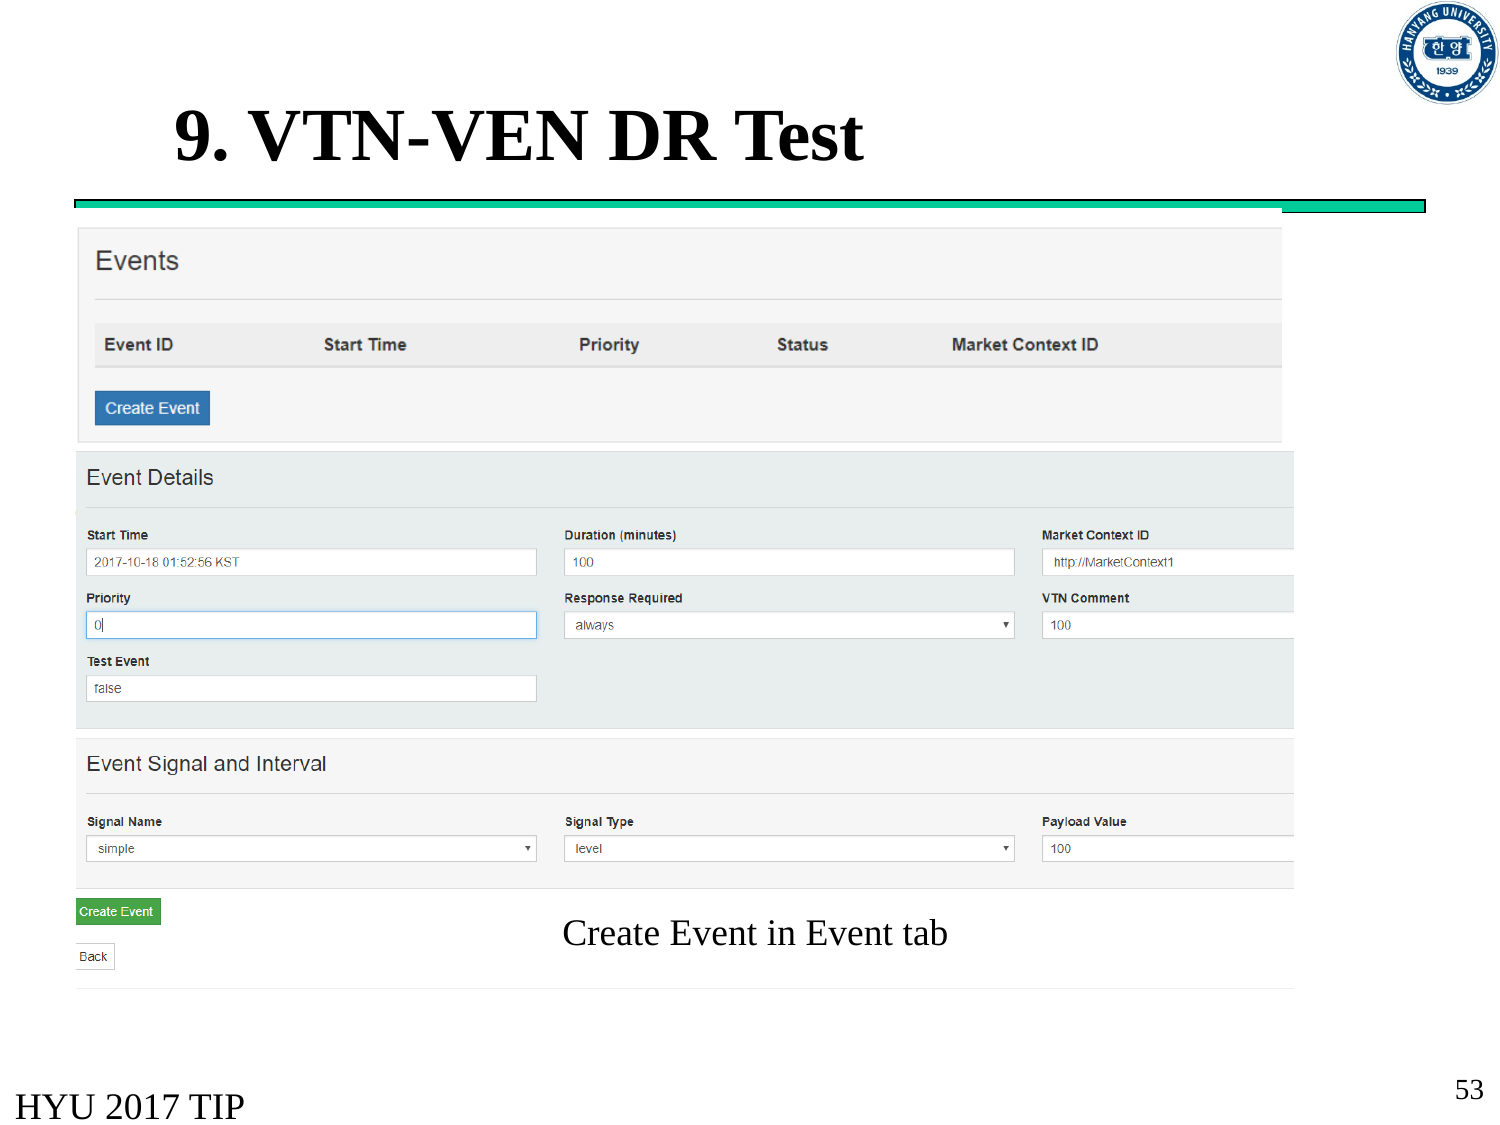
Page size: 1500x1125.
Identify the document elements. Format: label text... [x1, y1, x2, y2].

text_box 9. VTN-VEN DR Test [159, 78, 1353, 183]
slide_number 53 [1186, 1062, 1500, 1125]
footer HYU 2017 TIP [0, 1074, 475, 1125]
picture [64, 208, 1294, 1002]
picture [1394, 0, 1500, 106]
